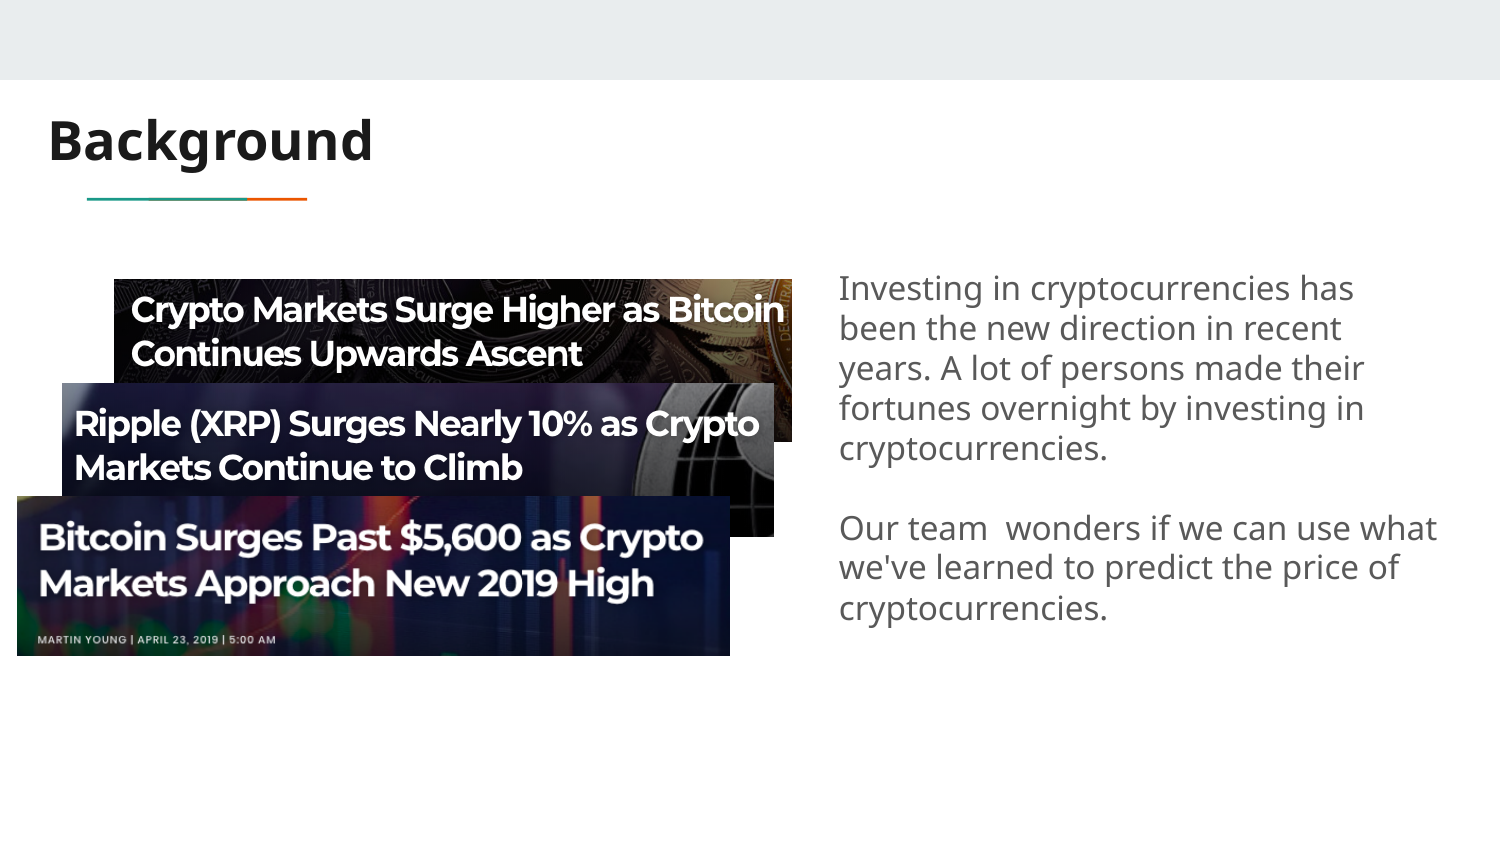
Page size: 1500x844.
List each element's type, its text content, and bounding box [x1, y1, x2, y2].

picture [17, 279, 793, 656]
title Background [32, 91, 1294, 180]
text_box Investing in cryptocurrencies has been the new direction in recent years. A lot of persons made their fortunes overnight by investing in cryptocurrencies. Our team wonders if we can use what we've learned to predict the price of cryptocurrencies. [823, 252, 1456, 696]
